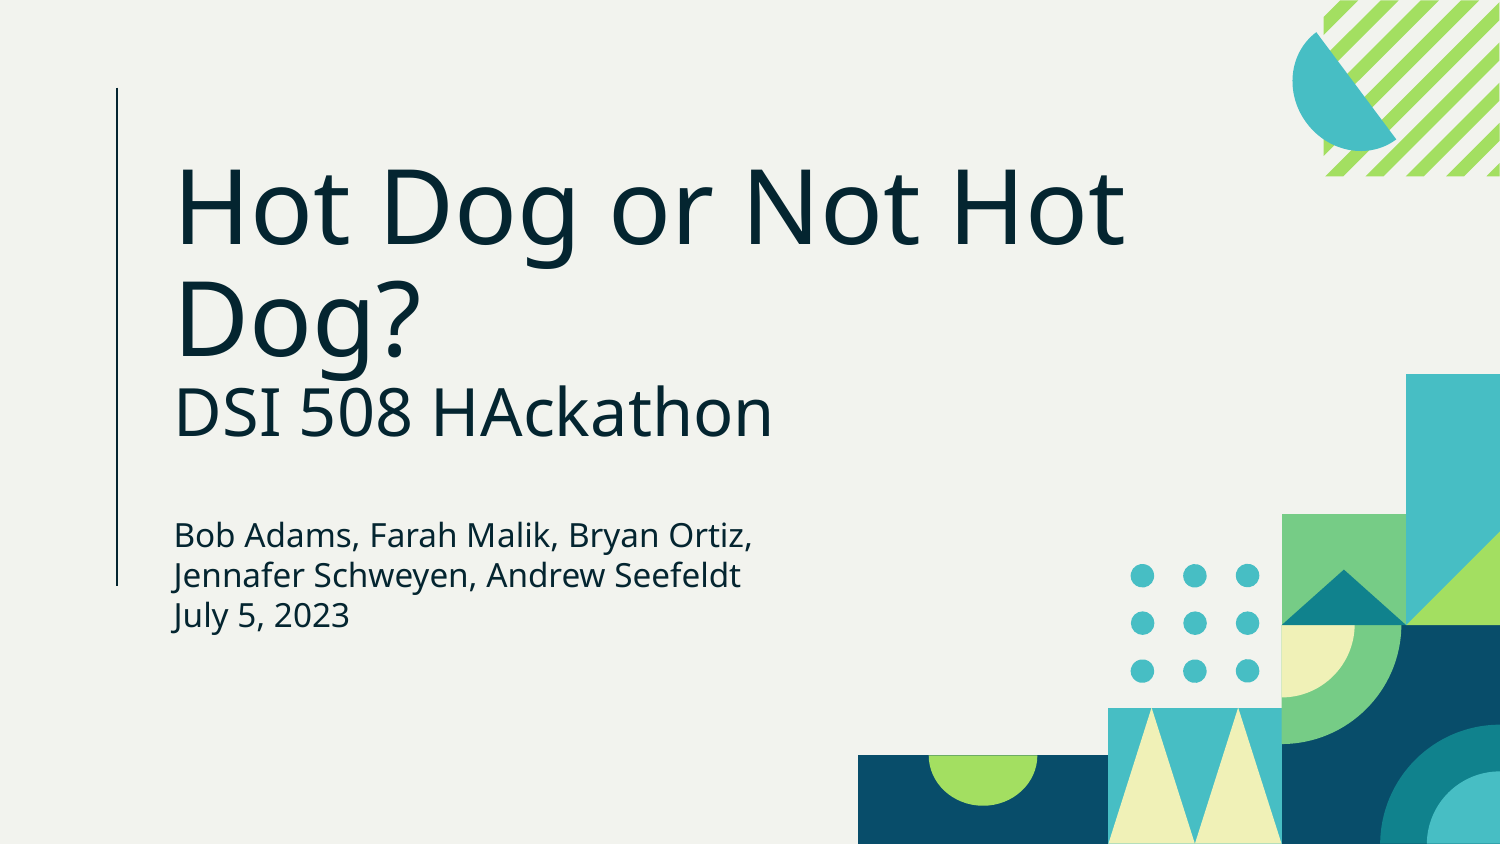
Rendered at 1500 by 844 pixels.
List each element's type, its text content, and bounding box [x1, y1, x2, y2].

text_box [1281, 624, 1500, 844]
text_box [1108, 707, 1276, 844]
subtitle Bob Adams, Farah Malik, Bryan Ortiz, Jennafer Schweyen, Andrew Seefeldt July 5, 2023 [158, 499, 790, 603]
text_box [1133, 558, 1256, 689]
text_box [1292, 32, 1318, 136]
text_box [1323, 0, 1500, 177]
title Hot Dog or Not Hot Dog? DSI 508 HAckathon [158, 96, 1159, 467]
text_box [1405, 374, 1500, 626]
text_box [1287, 507, 1400, 633]
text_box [857, 755, 1109, 844]
